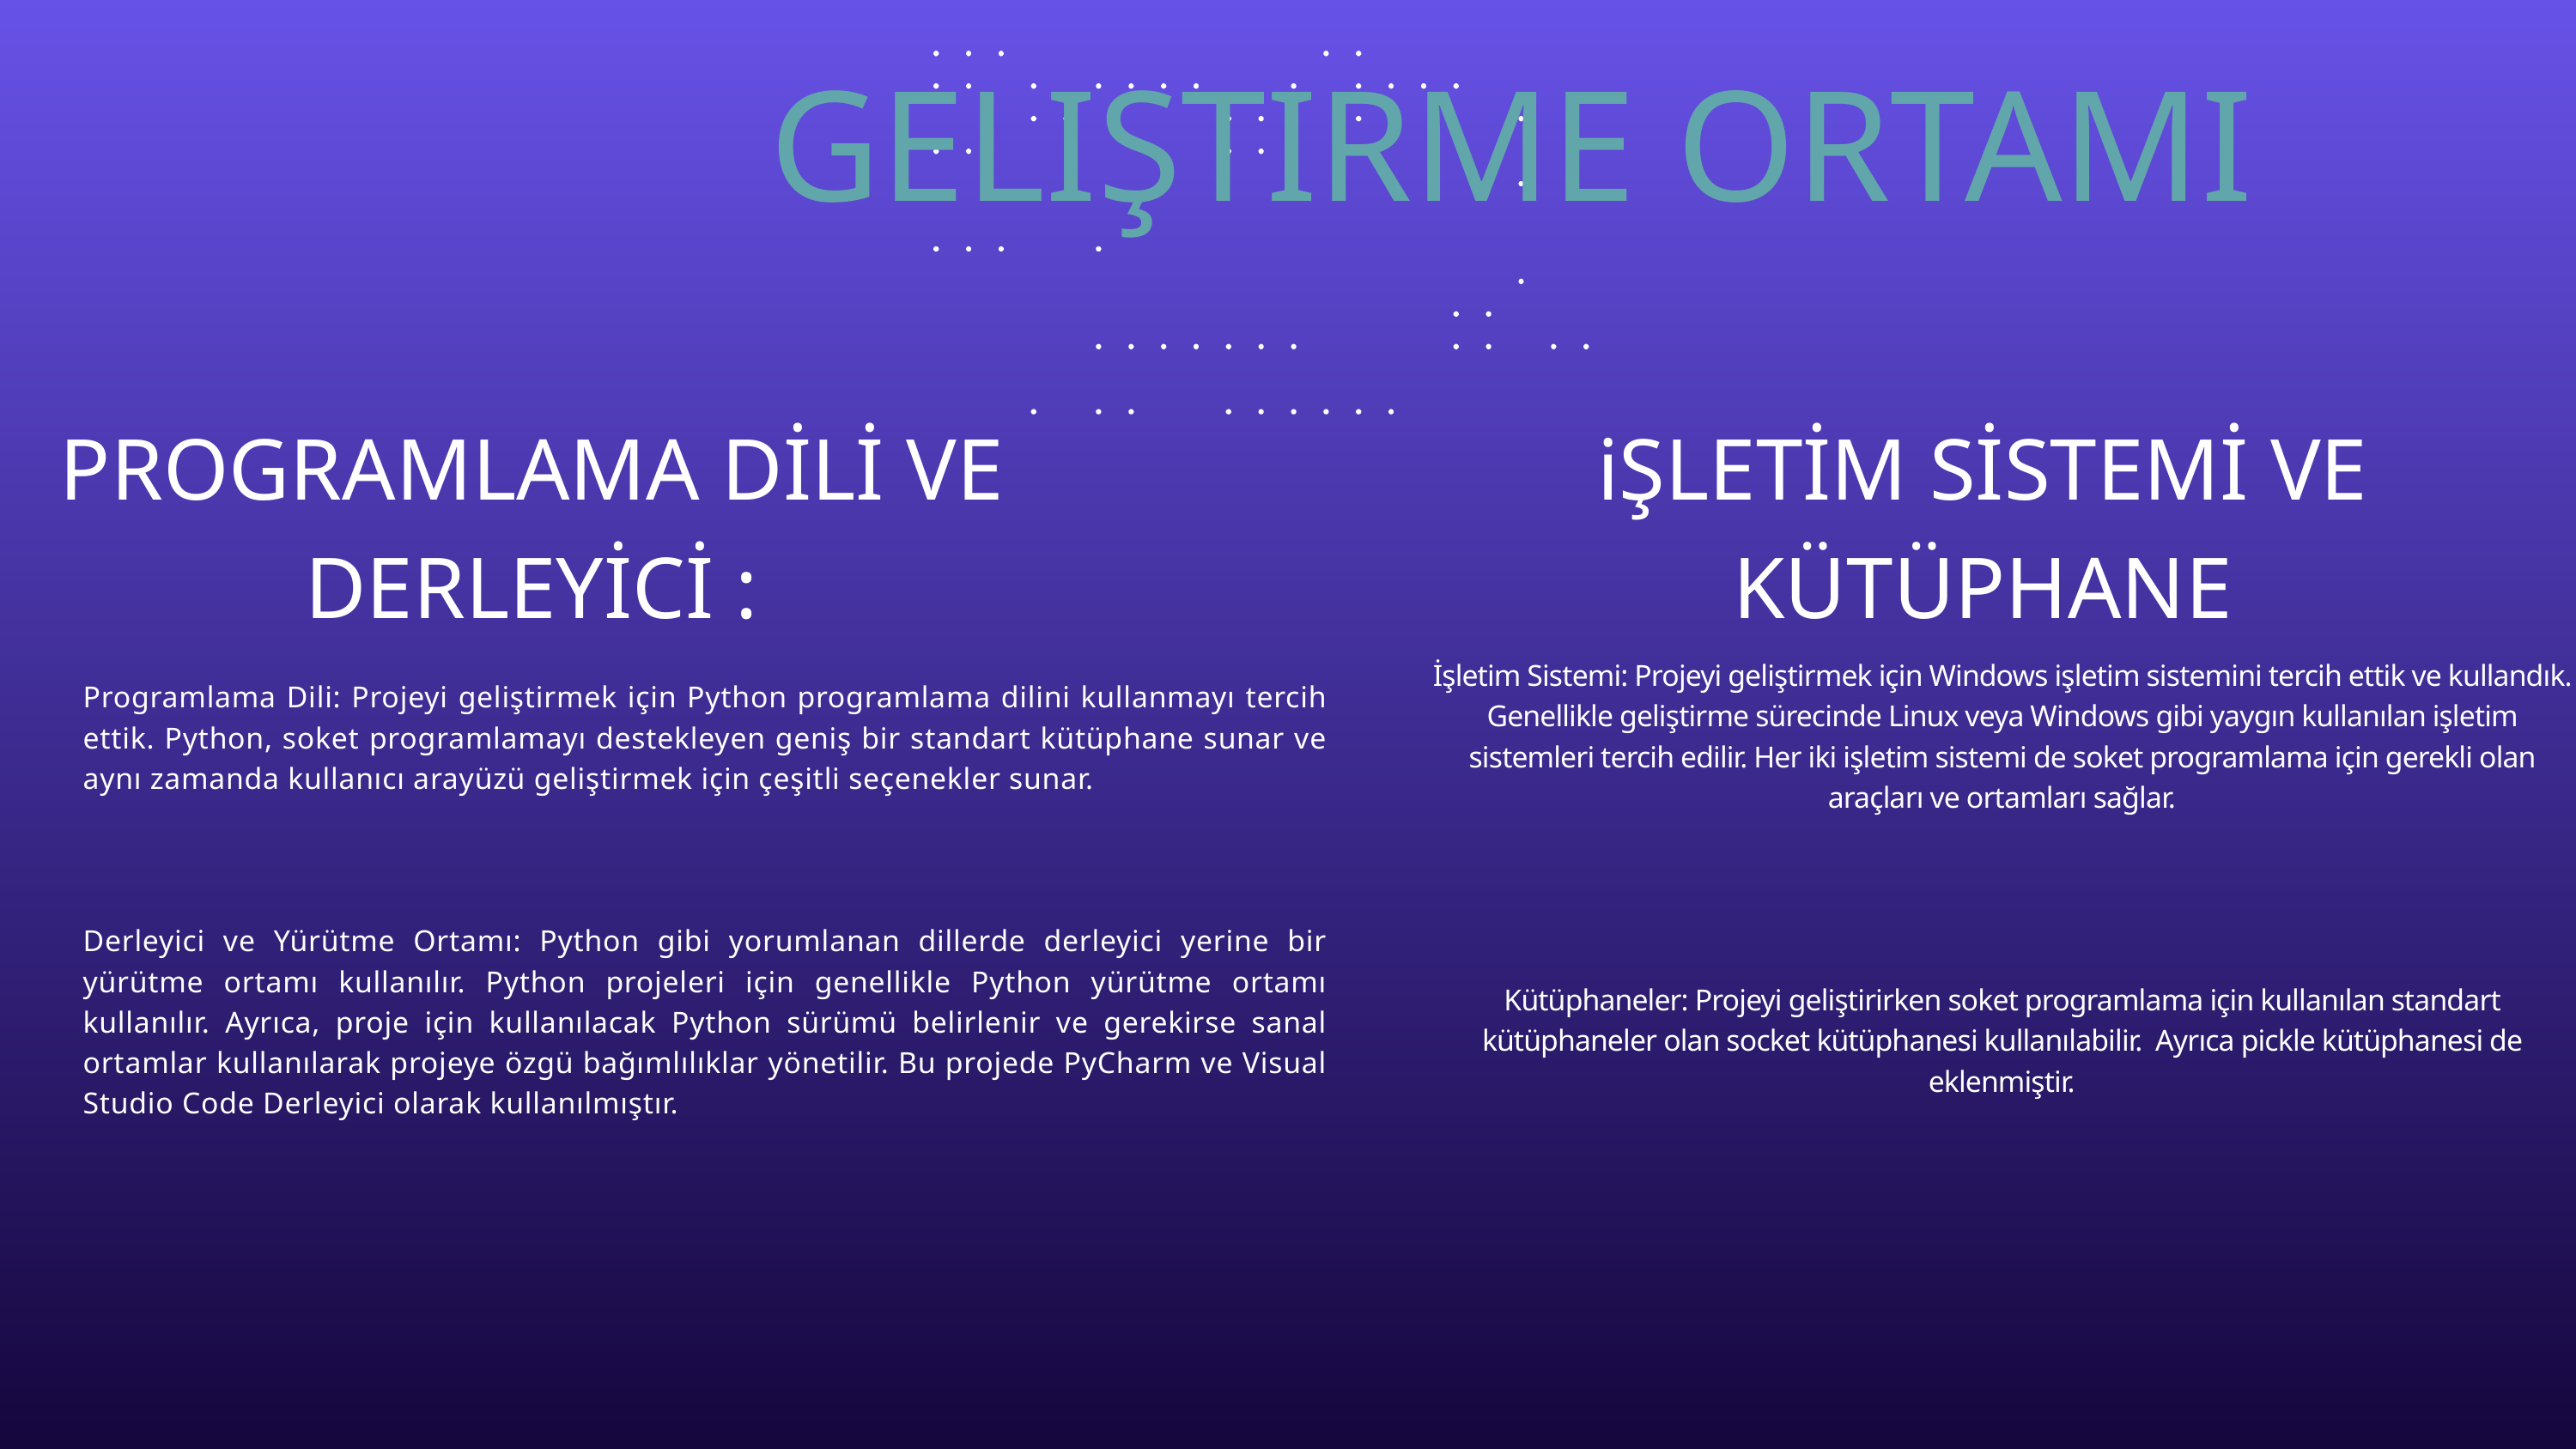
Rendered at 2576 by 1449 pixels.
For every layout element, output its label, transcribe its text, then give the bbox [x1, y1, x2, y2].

text_box PROGRAMLAMA DİLİ VE DERLEYİCİ : [0, 399, 1065, 635]
text_box Programlama Dili: Projeyi geliştirmek için Python programlama dilini kullanmayı tercih ettik. Python, soket programlamayı destekleyen geniş bir standart kütüphane sunar ve aynı zamanda kullanıcı arayüzü geliştirmek için çeşitli seçenekler sunar. Derleyici ve Yürütme Ortamı: Python gibi yorumlanan dillerde derleyici yerine bir yürütme ortamı kullanılır. Python projeleri için genellikle Python yürütme ortamı kullanılır. Ayrıca, proje için kullanılacak Python sürümü belirlenir ve gerekirse sanal ortamlar kullanılarak projeye özgü bağımlılıklar yönetilir. Bu projede PyCharm ve Visual Studio Code Derleyici olarak kullanılmıştır. [82, 673, 1328, 1242]
text_box İşletim Sistemi: Projeyi geliştirmek için Windows işletim sistemini tercih ettik ve kullandık. Genellikle geliştirme sürecinde Linux veya Windows gibi yaygın kullanılan işletim sistemleri tercih edilir. Her iki işletim sistemi de soket programlama için gerekli olan araçları ve ortamları sağlar. Kütüphaneler: Projeyi geliştirirken soket programlama için kullanılan standart kütüphaneler olan socket kütüphanesi kullanılabilir. Ayrıca pickle kütüphanesi de eklenmiştir. [1427, 652, 2576, 1449]
picture [928, 51, 1593, 416]
text_box GELIŞTIRME ORTAMI [402, 45, 2254, 233]
text_box iŞLETİM SİSTEMİ VE KÜTÜPHANE [1389, 399, 2576, 635]
